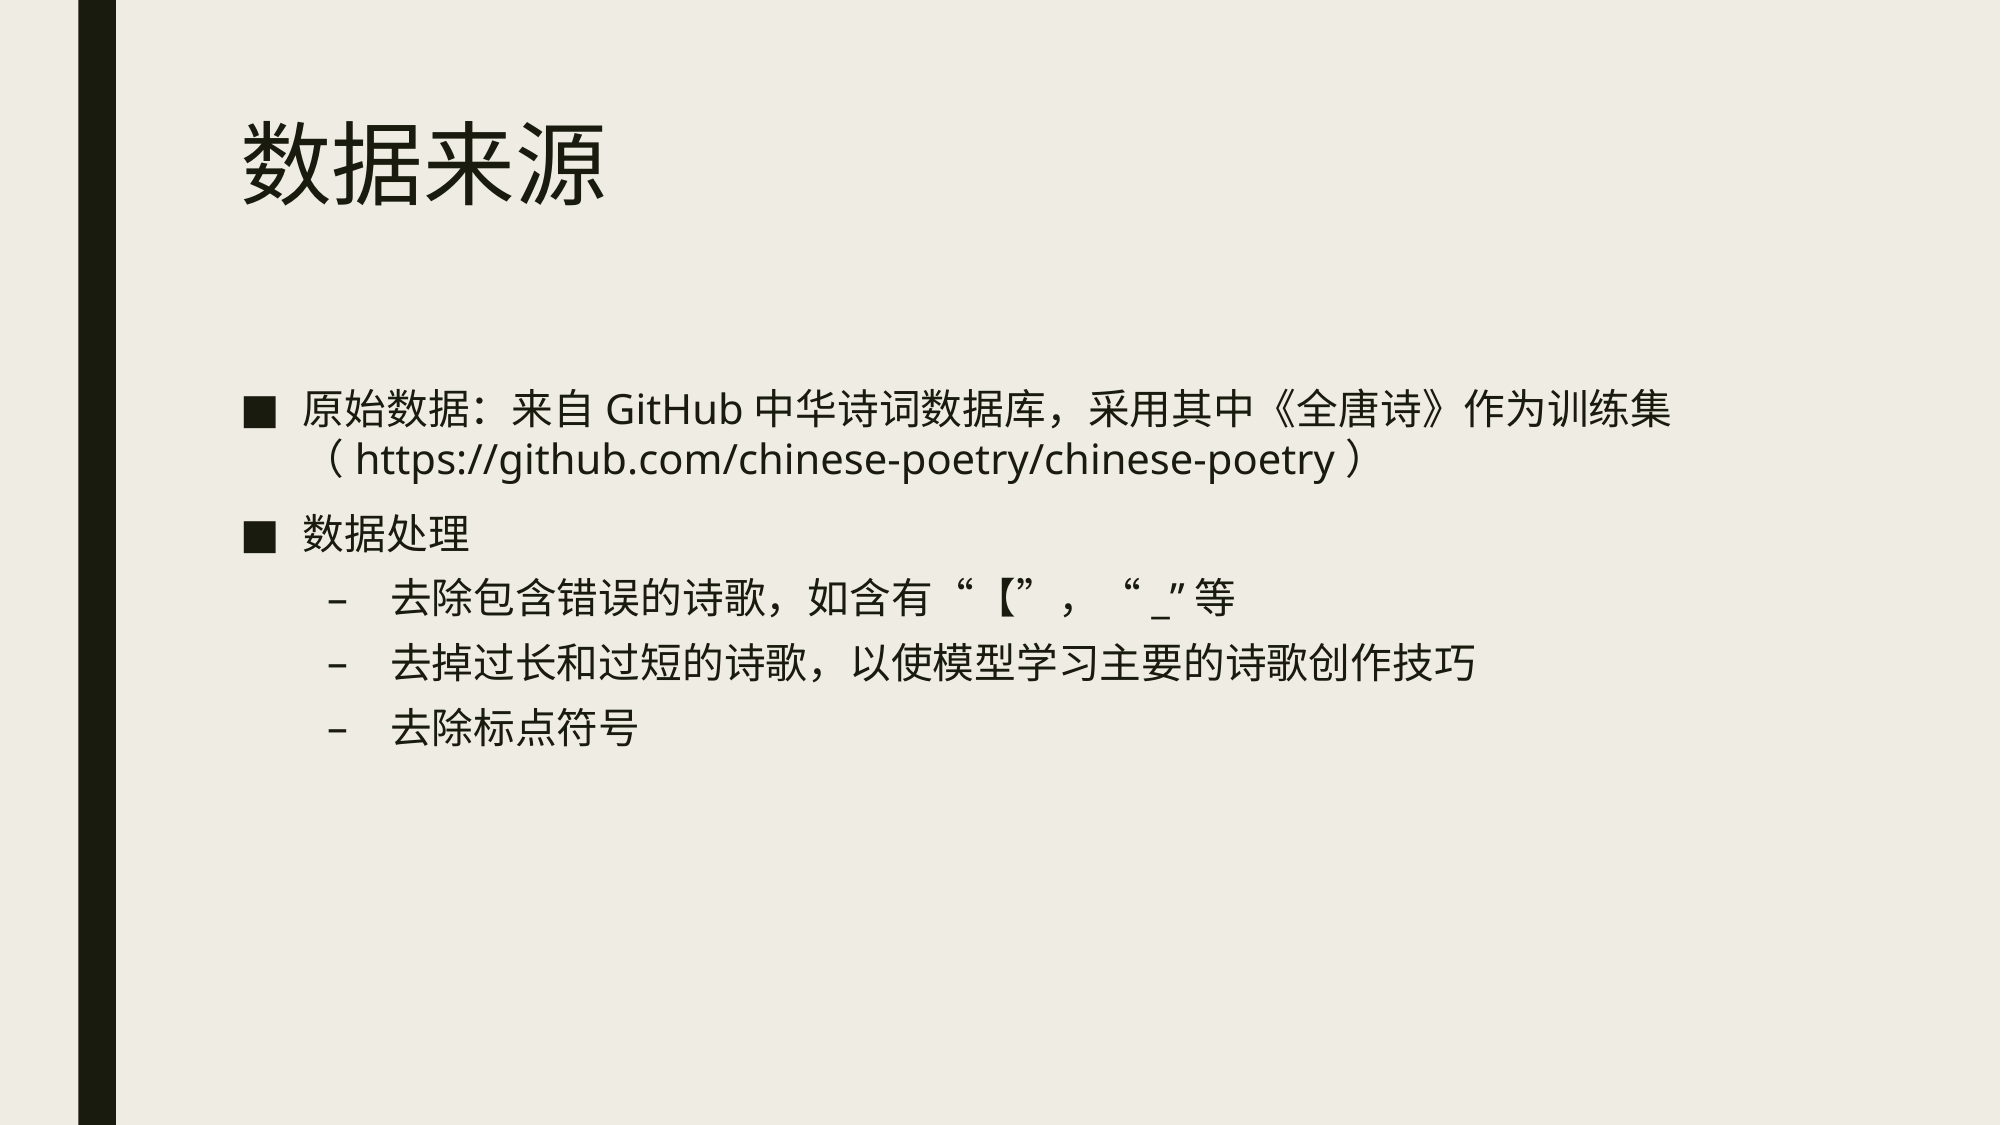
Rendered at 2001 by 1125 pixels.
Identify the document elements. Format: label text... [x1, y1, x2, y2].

list 原始数据：来自GitHub中华诗词数据库，采用其中《全唐诗》作为训练集（https://github.com/chinese-poetry/chinese-poetry） 数据处理 去除包含错误的诗歌，如含有“【”，“_”等 去掉过长和过短的诗歌，以使模型学习主要的诗歌创作技巧 去除标点符号 [225, 375, 1800, 963]
title 数据来源 [225, 112, 1800, 357]
